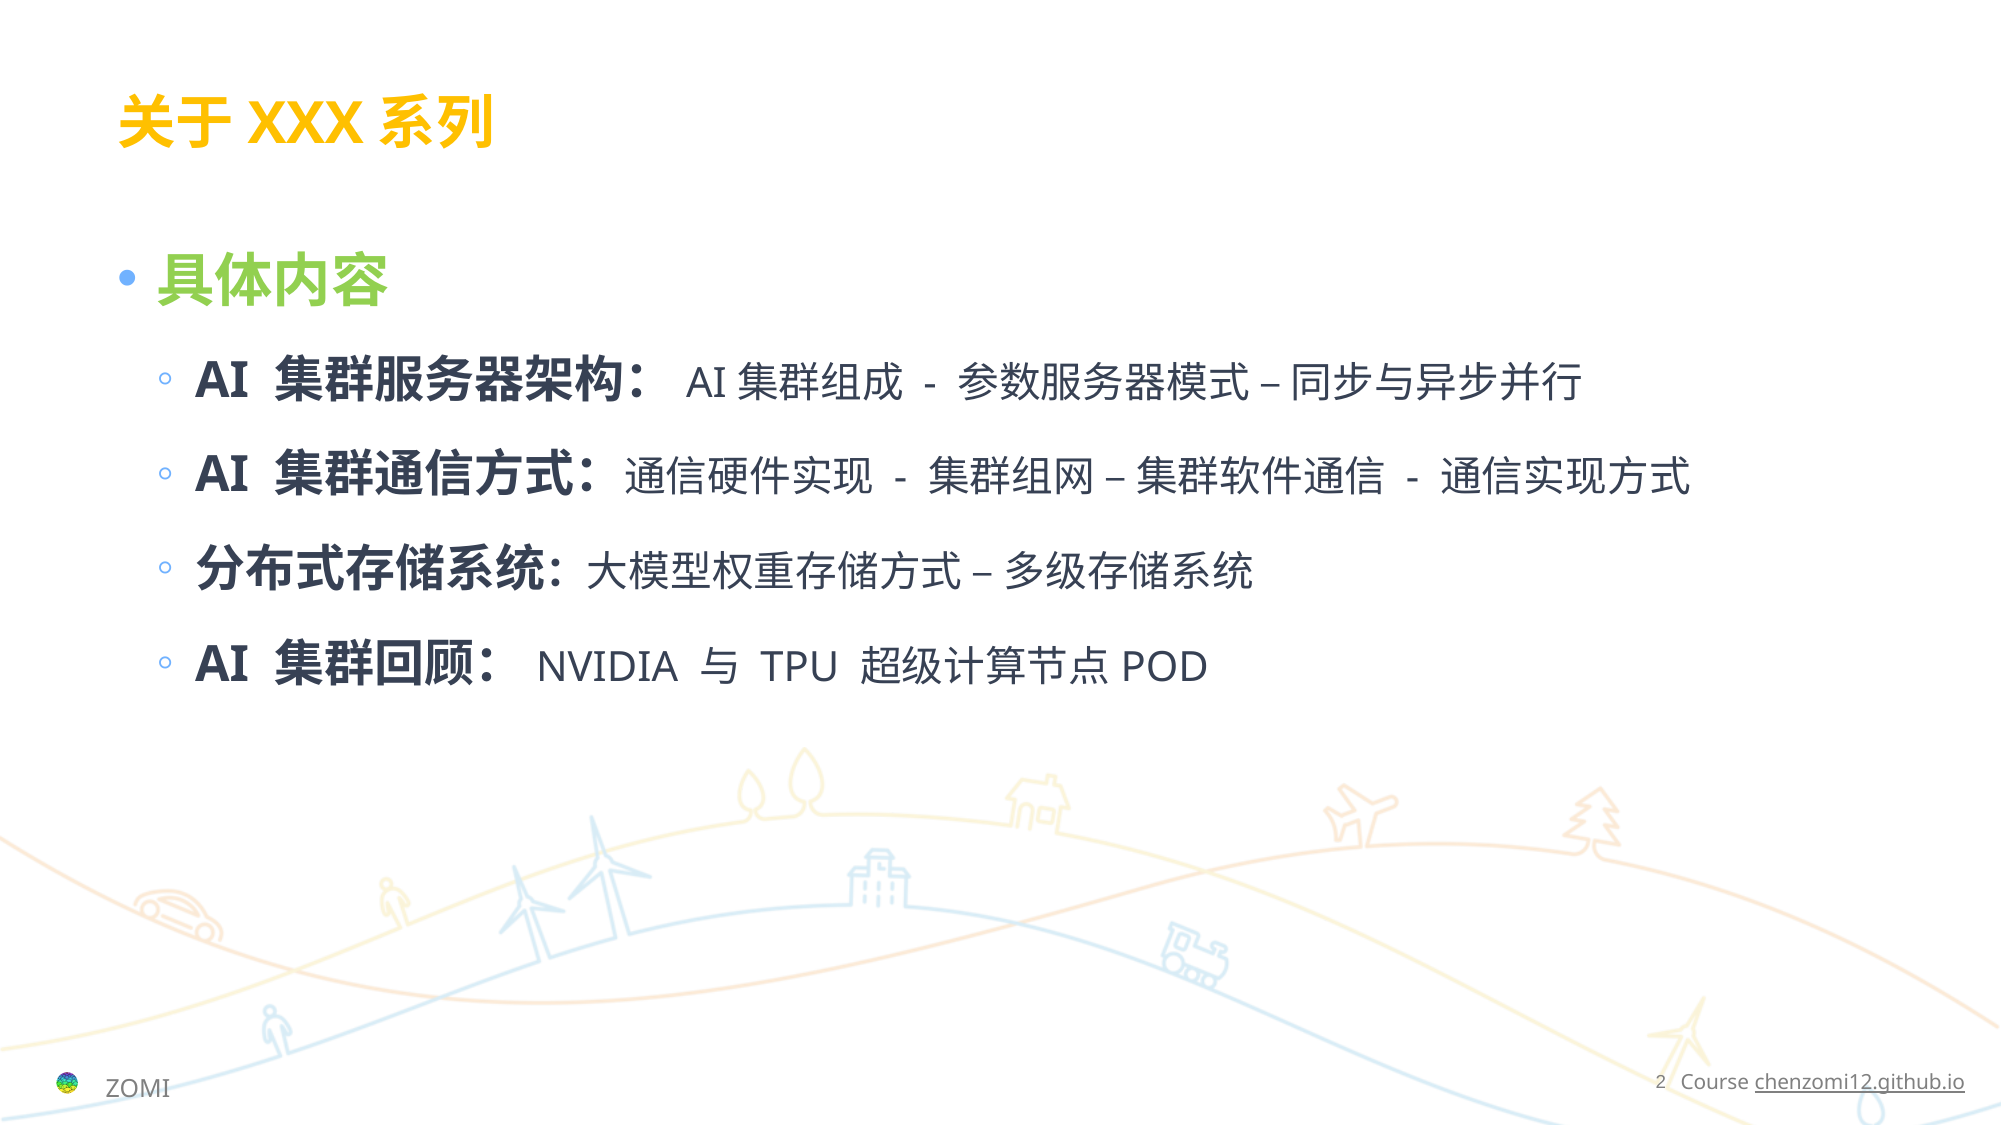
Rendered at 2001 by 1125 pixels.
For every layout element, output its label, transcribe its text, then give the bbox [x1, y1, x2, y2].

list 具体内容 AI 集群服务器架构：AI集群组成 - 参数服务器模式 – 同步与异步并行 AI 集群通信方式：通信硬件实现 - 集群组网 – 集群软件通信 - 通信实现方式 分布式存储系统：大模型权重存储方式 – 多级存储系统 AI 集群回顾：NVIDIA 与 TPU 超级计算节点POD [102, 214, 1900, 1034]
title 关于XXX系列 [102, 78, 1900, 175]
picture [57, 1073, 77, 1093]
